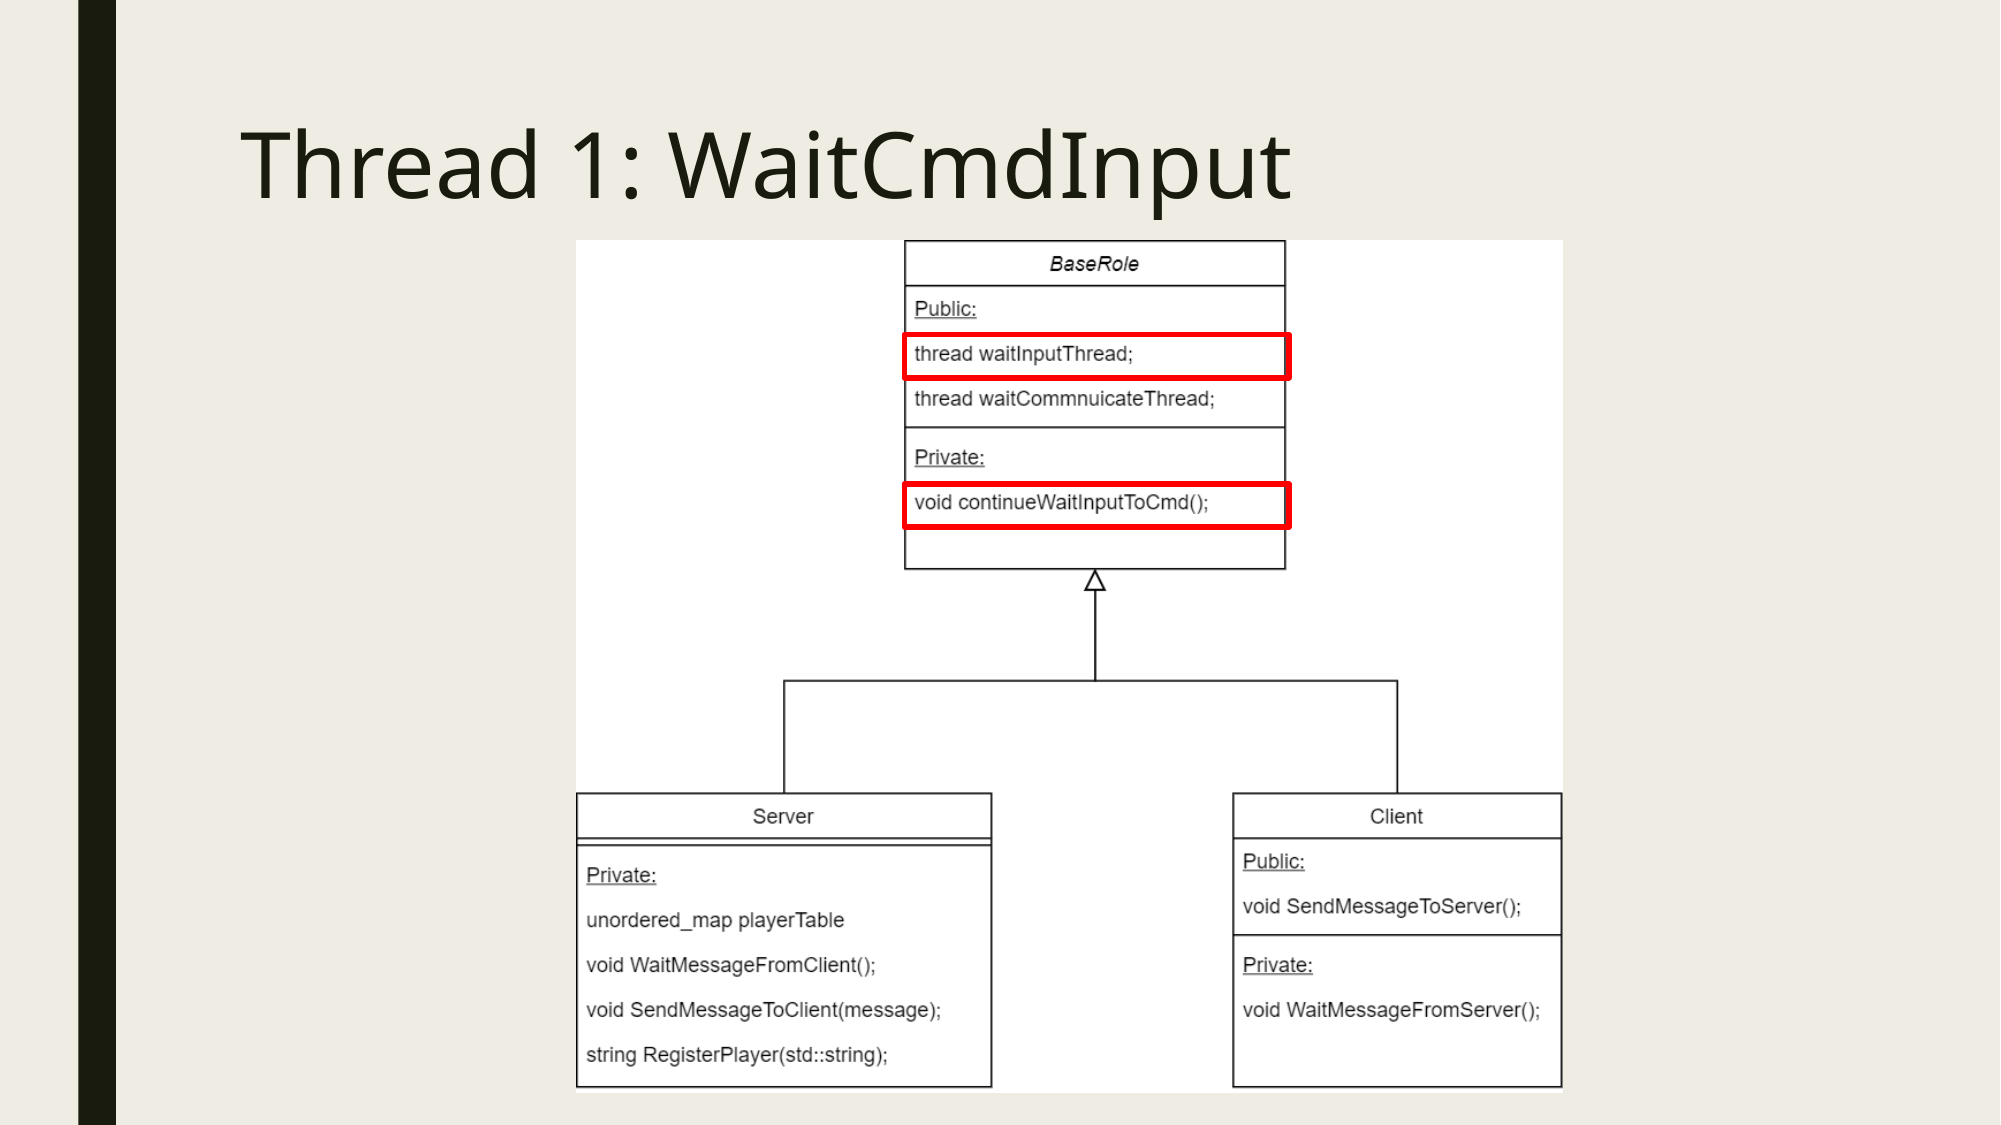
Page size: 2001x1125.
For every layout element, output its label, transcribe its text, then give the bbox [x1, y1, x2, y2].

title Thread 1: WaitCmdInput [225, 112, 1800, 357]
picture [576, 240, 1563, 1093]
